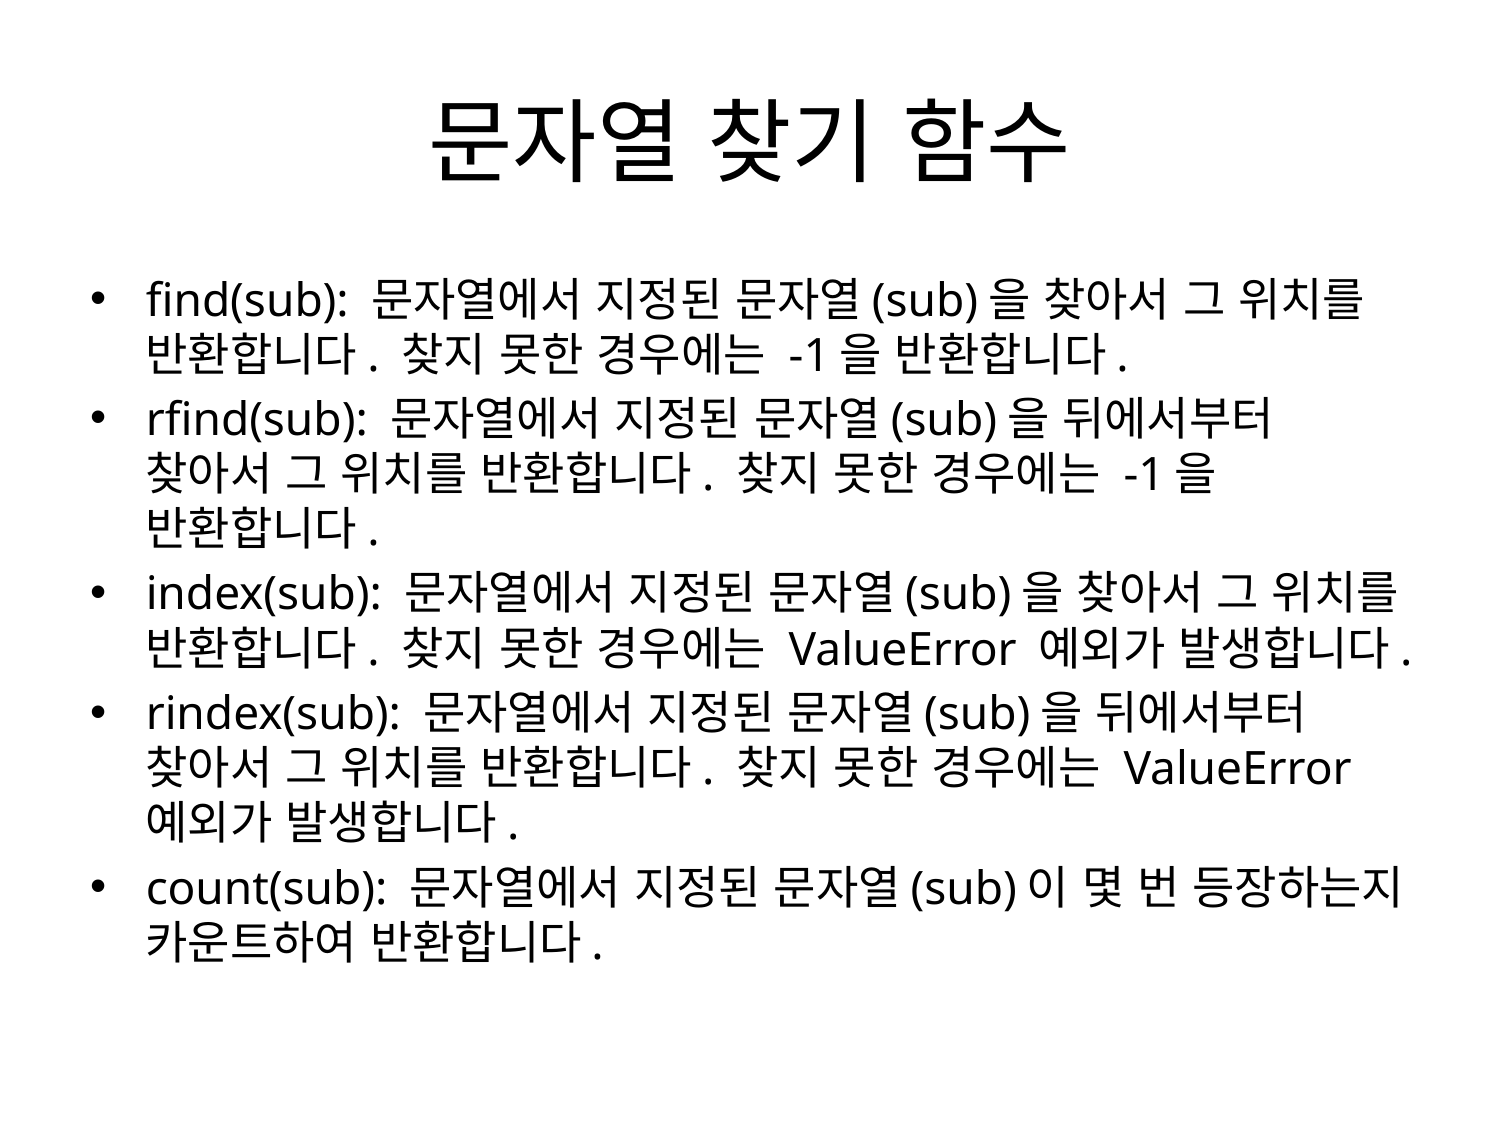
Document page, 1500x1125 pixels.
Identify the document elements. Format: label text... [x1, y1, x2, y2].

list find(sub): 문자열에서 지정된 문자열(sub)을 찾아서 그 위치를 반환합니다. 찾지 못한 경우에는 -1을 반환합니다. rfind(sub): 문자열에서 지정된 문자열(sub)을 뒤에서부터 찾아서 그 위치를 반환합니다. 찾지 못한 경우에는 -1을 반환합니다. index(sub): 문자열에서 지정된 문자열(sub)을 찾아서 그 위치를 반환합니다. 찾지 못한 경우에는 ValueError 예외가 발생합니다. rindex(sub): 문자열에서 지정된 문자열(sub)을 뒤에서부터 찾아서 그 위치를 반환합니다. 찾지 못한 경우에는 ValueError 예외가 발생합니다. count(sub): 문자열에서 지정된 문자열(sub)이 몇 번 등장하는지 카운트하여 반환합니다. [75, 262, 1425, 1005]
title 문자열 찾기 함수 [75, 45, 1425, 233]
